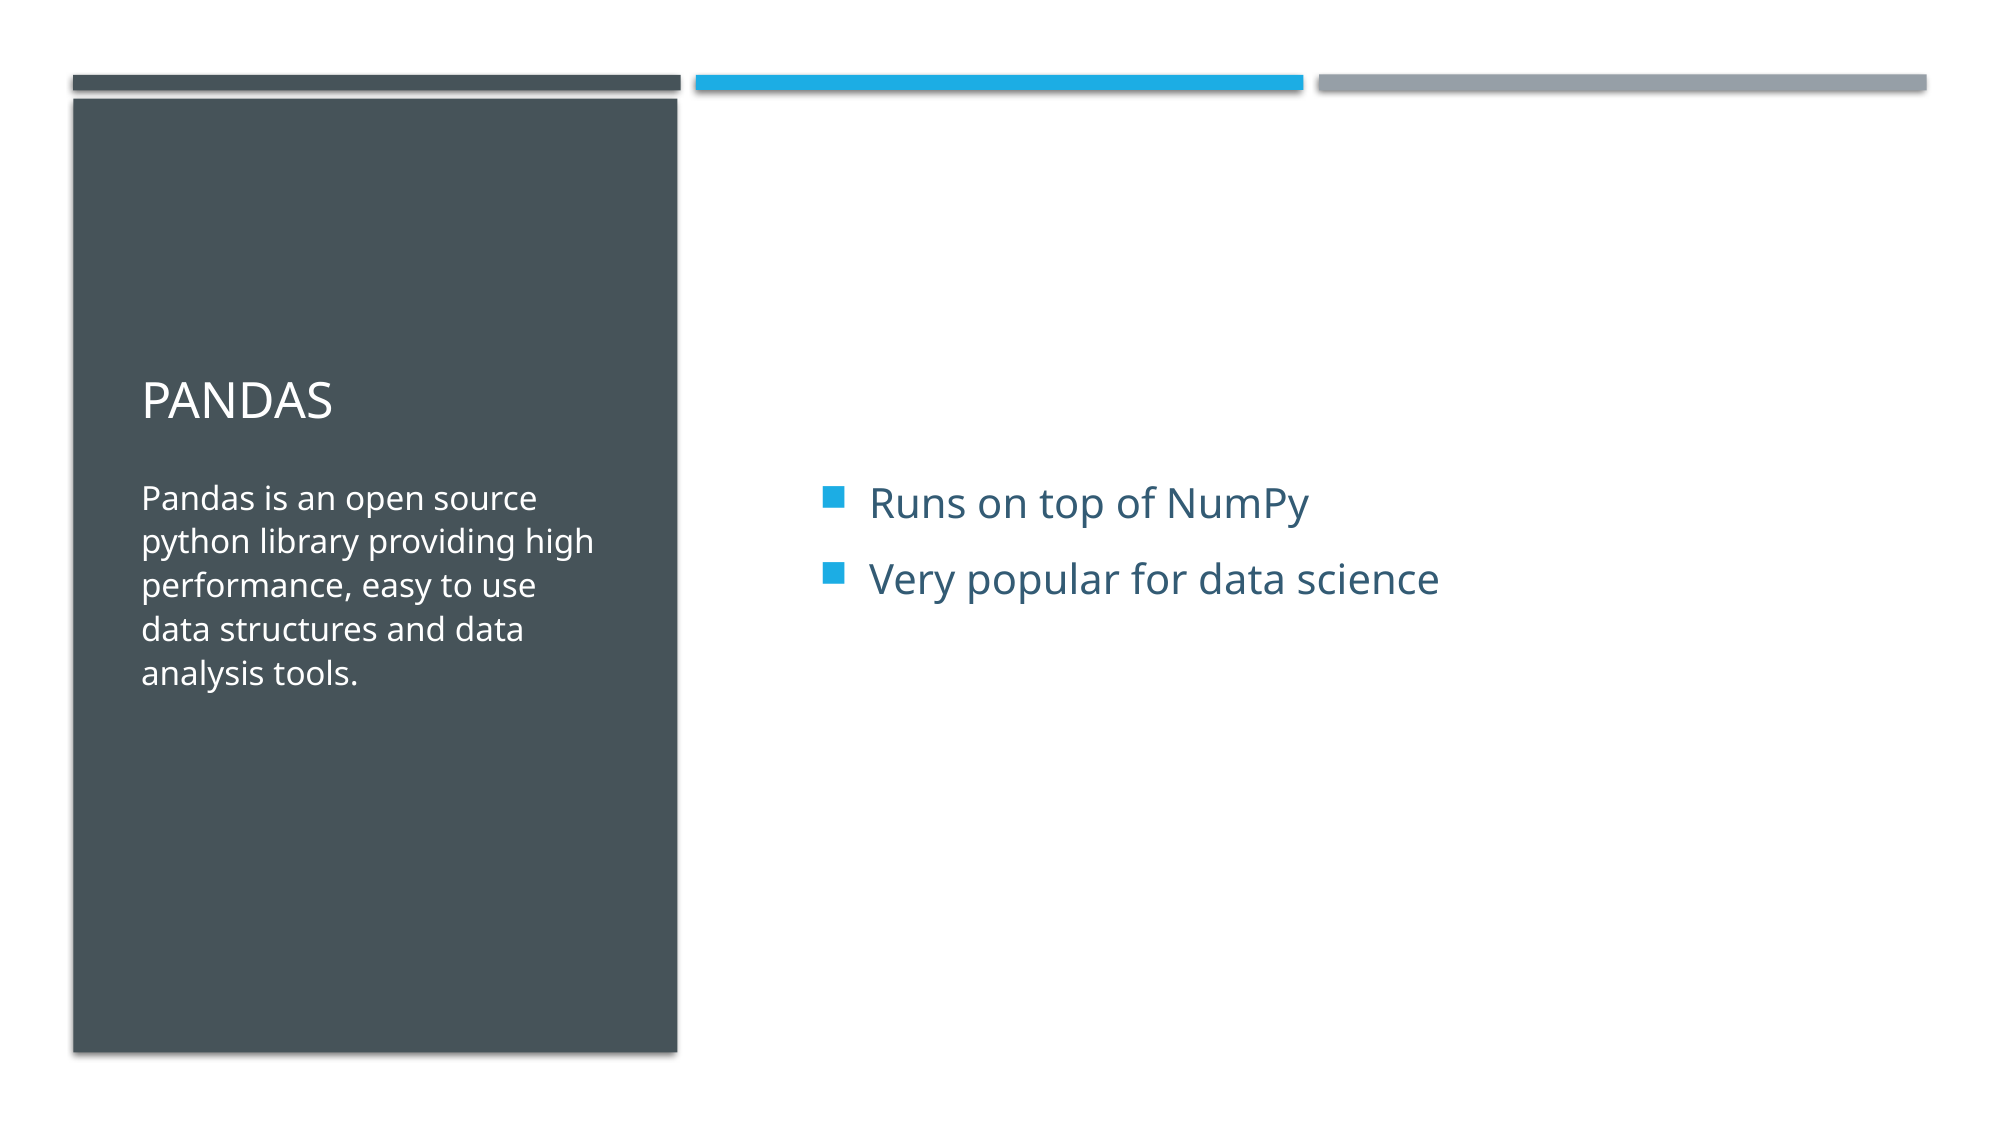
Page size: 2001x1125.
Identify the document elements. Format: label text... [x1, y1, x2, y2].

title PANDAS [125, 153, 624, 436]
list Pandas is an open source python library providing high performance, easy to use data structures and data analysis tools. [125, 465, 624, 958]
list Runs on top of NumPy Very popular for data science [803, 193, 1895, 958]
